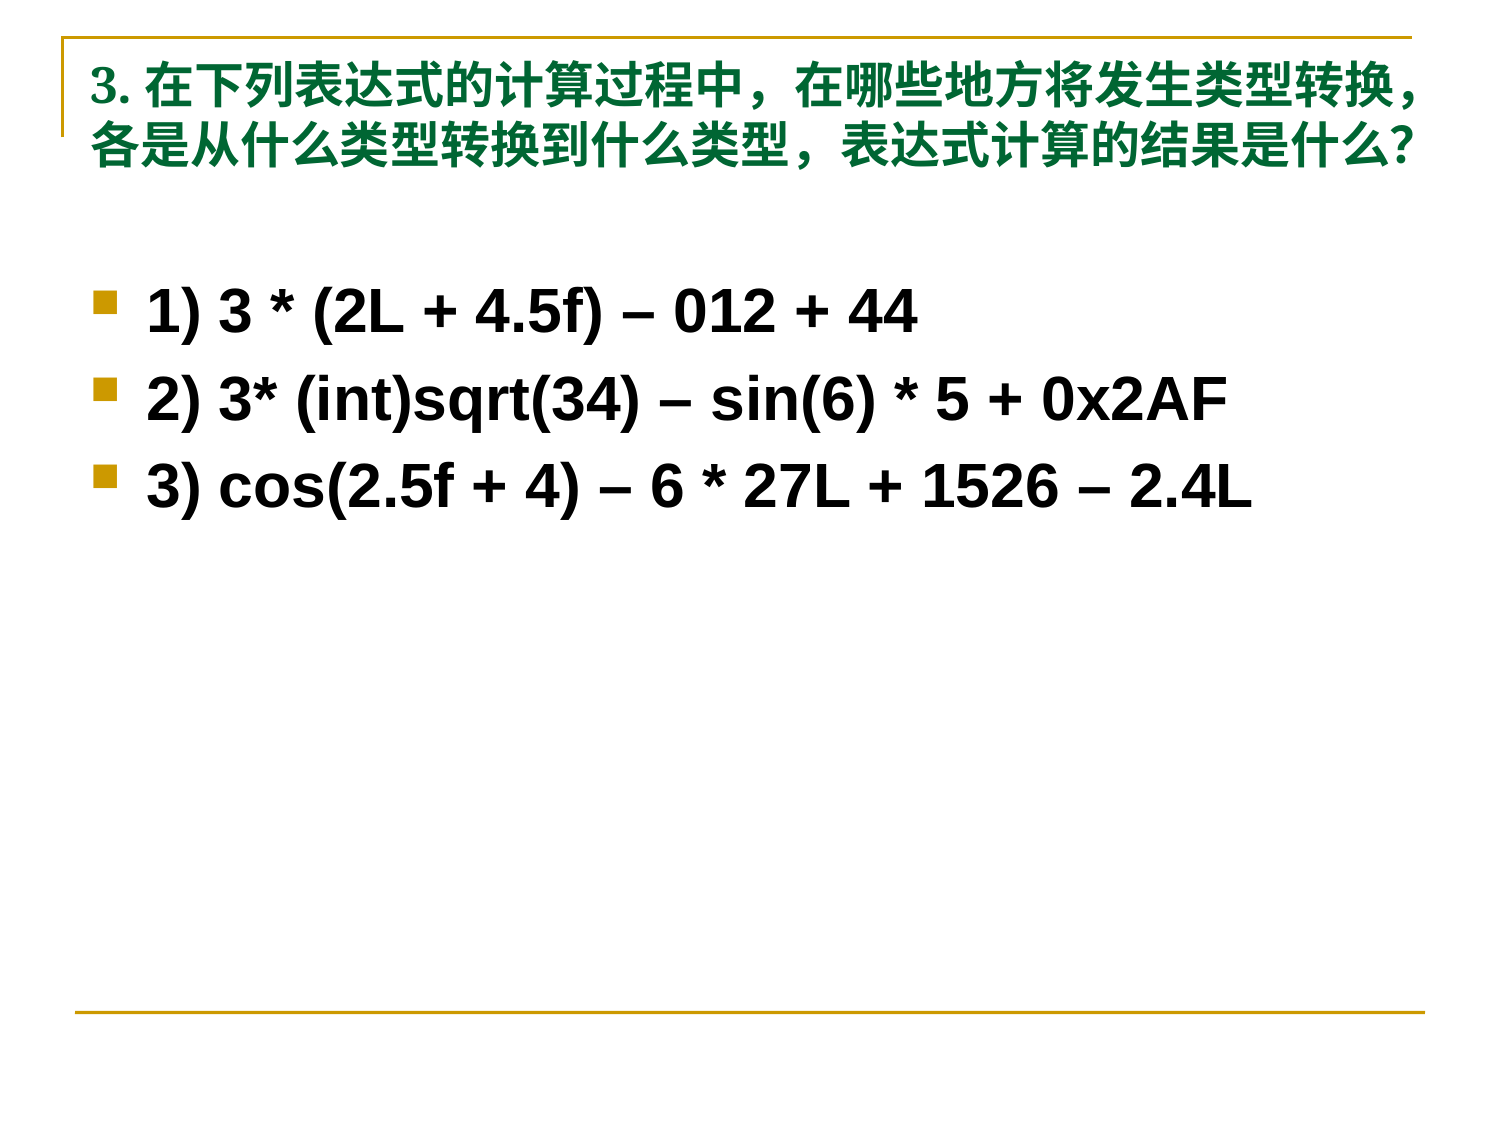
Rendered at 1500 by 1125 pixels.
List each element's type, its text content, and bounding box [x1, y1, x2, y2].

list 1) 3 * (2L + 4.5f) – 012 + 44 2) 3* (int)sqrt(34) – sin(6) * 5 + 0x2AF 3) cos(2.5f + 4) – 6 * 27L + 1526 – 2.4L [74, 262, 1426, 1006]
title 3.在下列表达式的计算过程中，在哪些地方将发生类型转换，各是从什么类型转换到什么类型，表达式计算的结果是什么？ [74, 45, 1426, 233]
